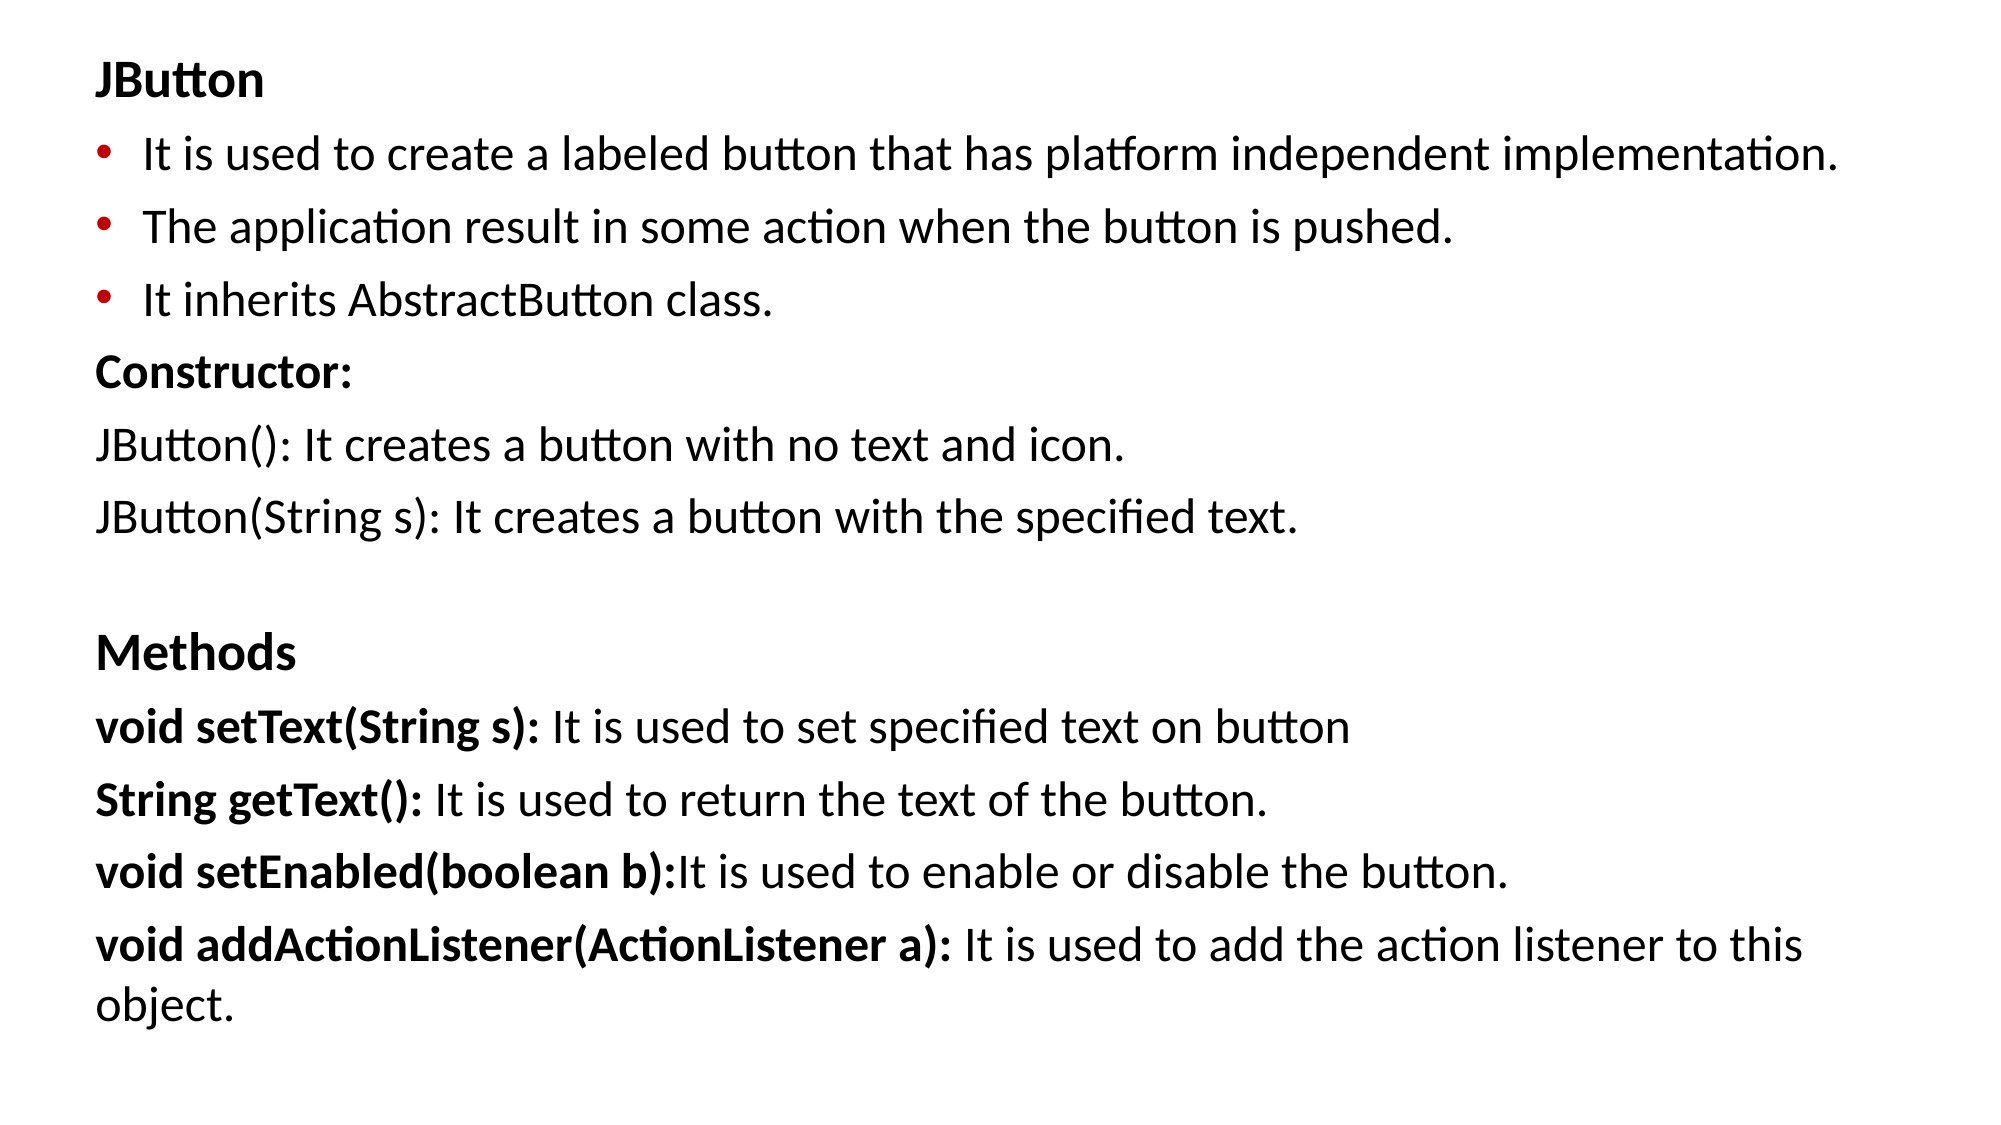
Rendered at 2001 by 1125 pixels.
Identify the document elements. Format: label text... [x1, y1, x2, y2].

text_box JButton It is used to create a labeled button that has platform independent implementation. The application result in some action when the button is pushed. It inherits AbstractButton class. Constructor: JButton(): It creates a button with no text and icon. JButton(String s): It creates a button with the specified text. Methods void setText(String s): It is used to set specified text on button String getText(): It is used to return the text of the button. void setEnabled(boolean b):It is used to enable or disable the button. void addActionListener(ActionListener a): It is used to add the action listener to this object. [80, 36, 1955, 1039]
